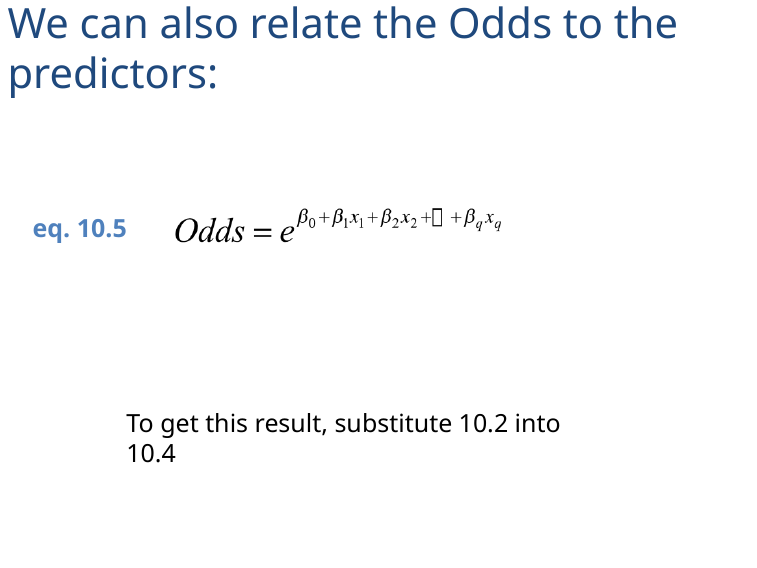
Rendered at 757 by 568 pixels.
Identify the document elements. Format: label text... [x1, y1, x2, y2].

text_box To get this result, substitute 10.2 into 10.4 [118, 403, 604, 442]
picture [169, 201, 511, 250]
title We can also relate the Odds to the predictors: [0, 46, 757, 105]
text_box eq. 10.5 [25, 182, 164, 246]
